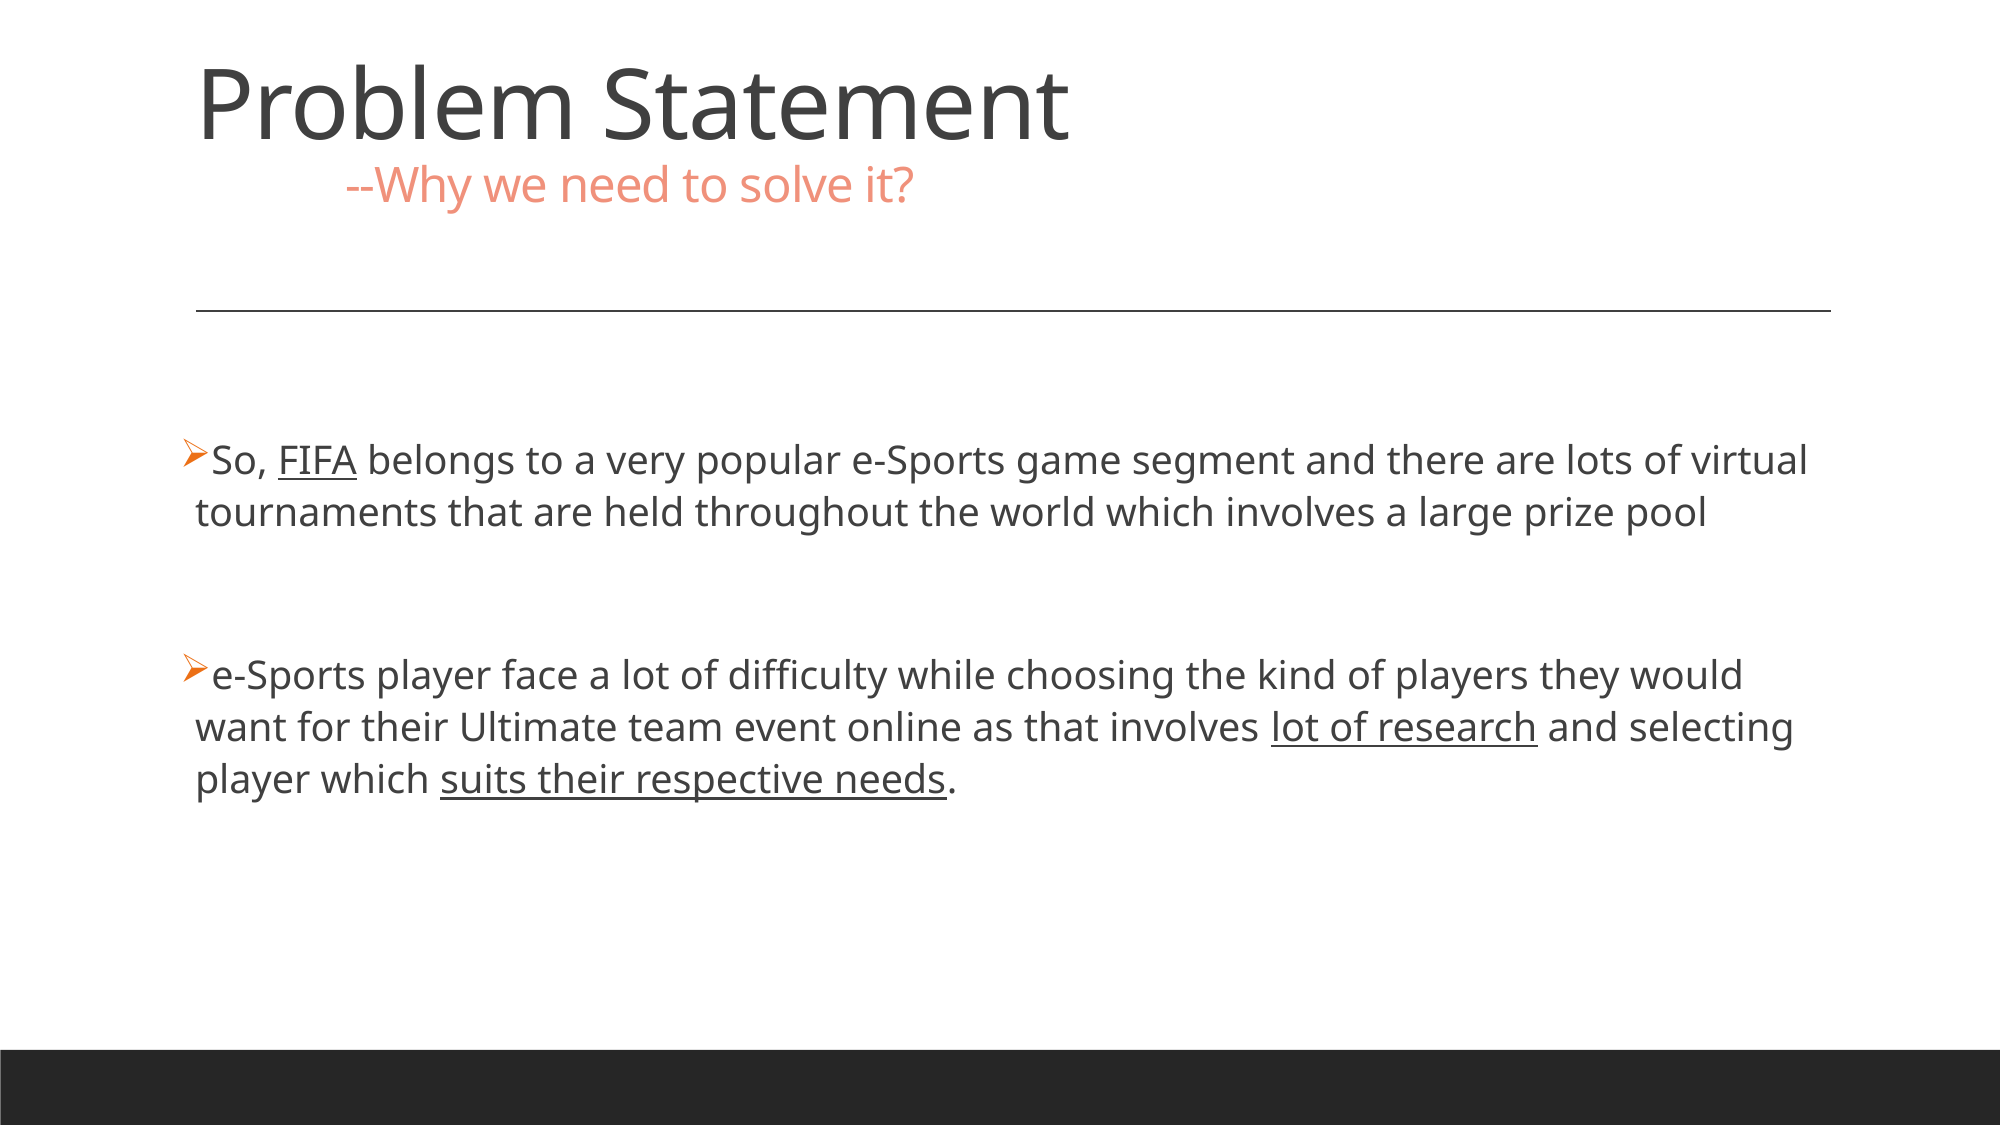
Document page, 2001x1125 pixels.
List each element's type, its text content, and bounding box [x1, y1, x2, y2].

title Problem Statement --Why we need to solve it? [180, 47, 1830, 285]
list So, FIFA belongs to a very popular e-Sports game segment and there are lots of virtual tournaments that are held throughout the world which involves a large prize pool e-Sports player face a lot of difficulty while choosing the kind of players they would want for their Ultimate team event online as that involves lot of research and selecting player which suits their respective needs. [180, 345, 1830, 963]
